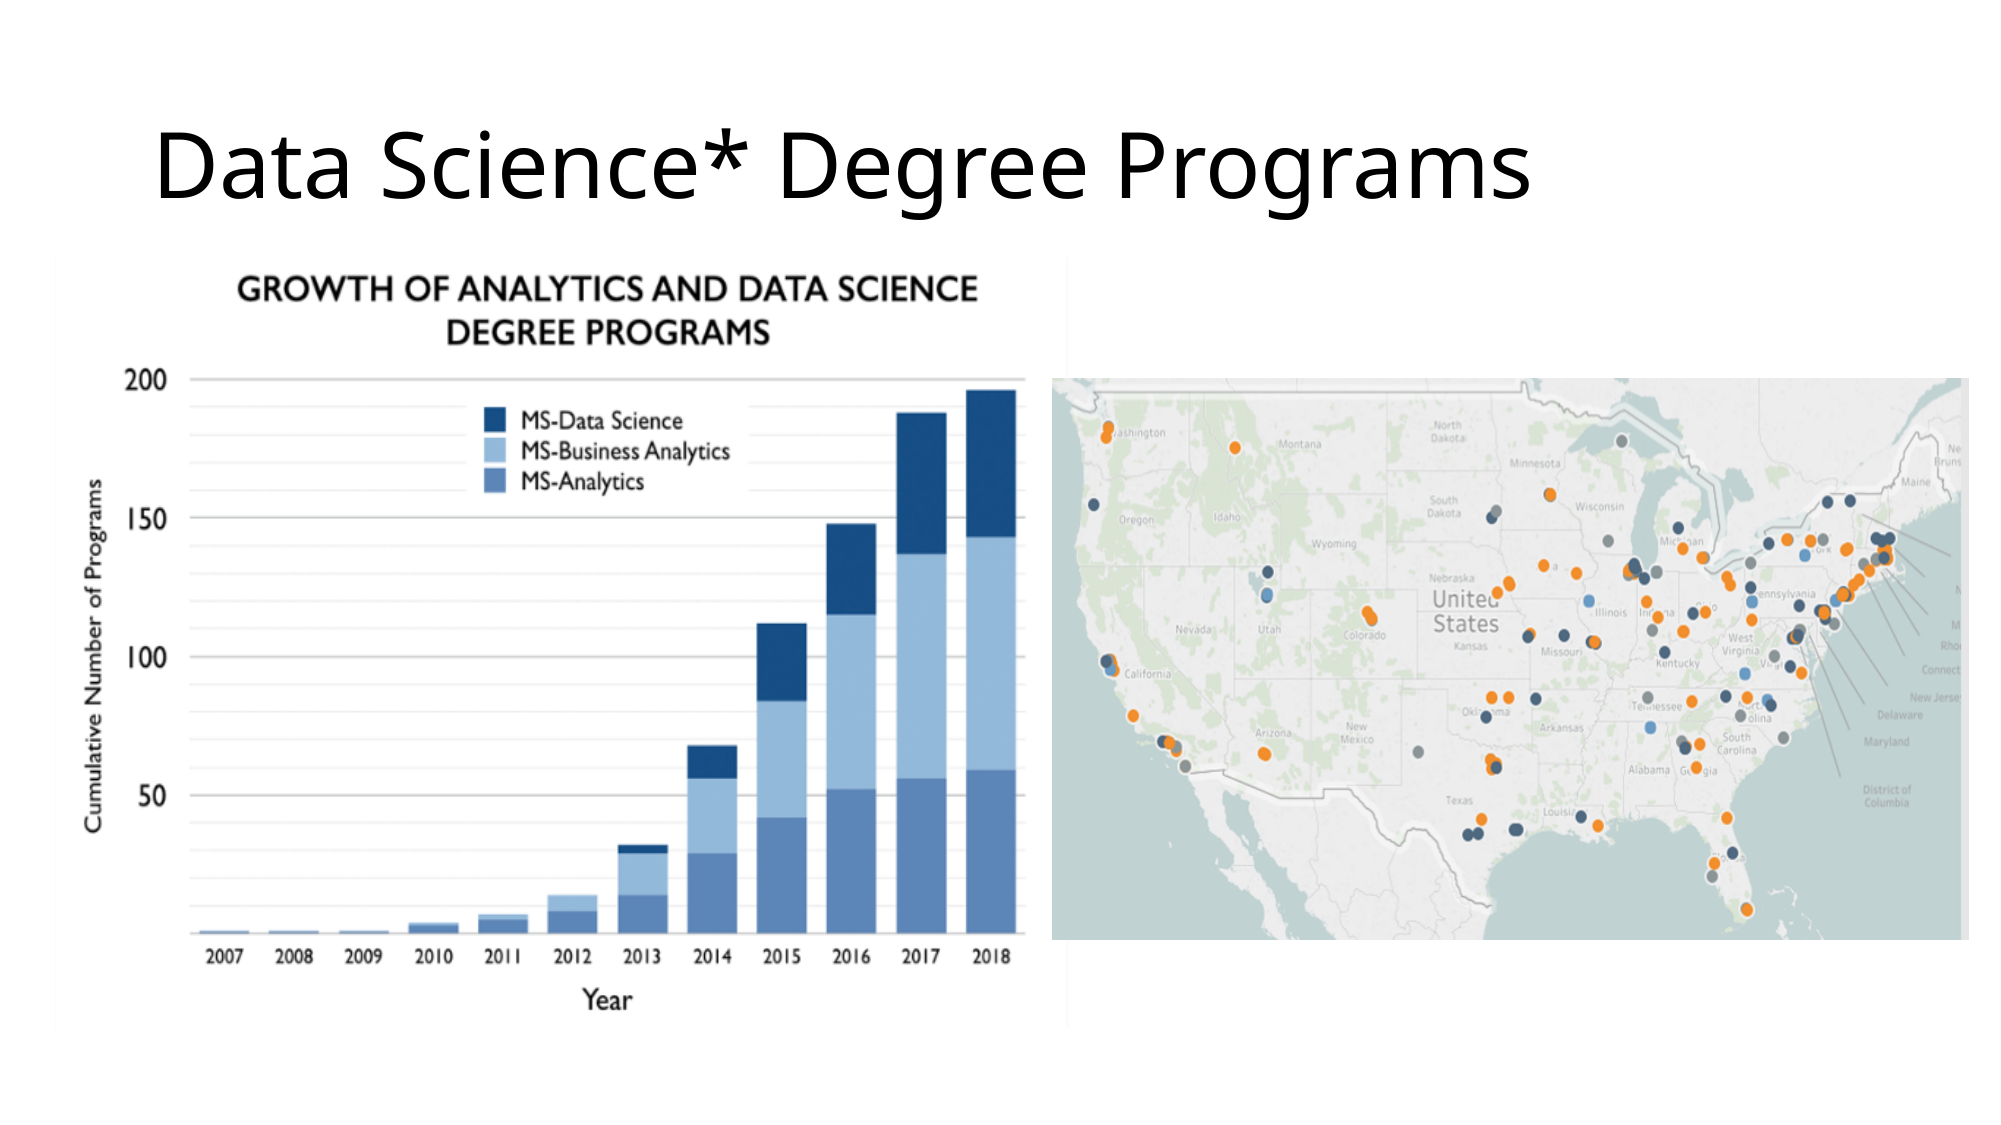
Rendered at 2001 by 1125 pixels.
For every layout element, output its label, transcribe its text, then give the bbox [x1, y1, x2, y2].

title Data Science* Degree Programs [137, 59, 1863, 278]
picture [55, 257, 1969, 1028]
